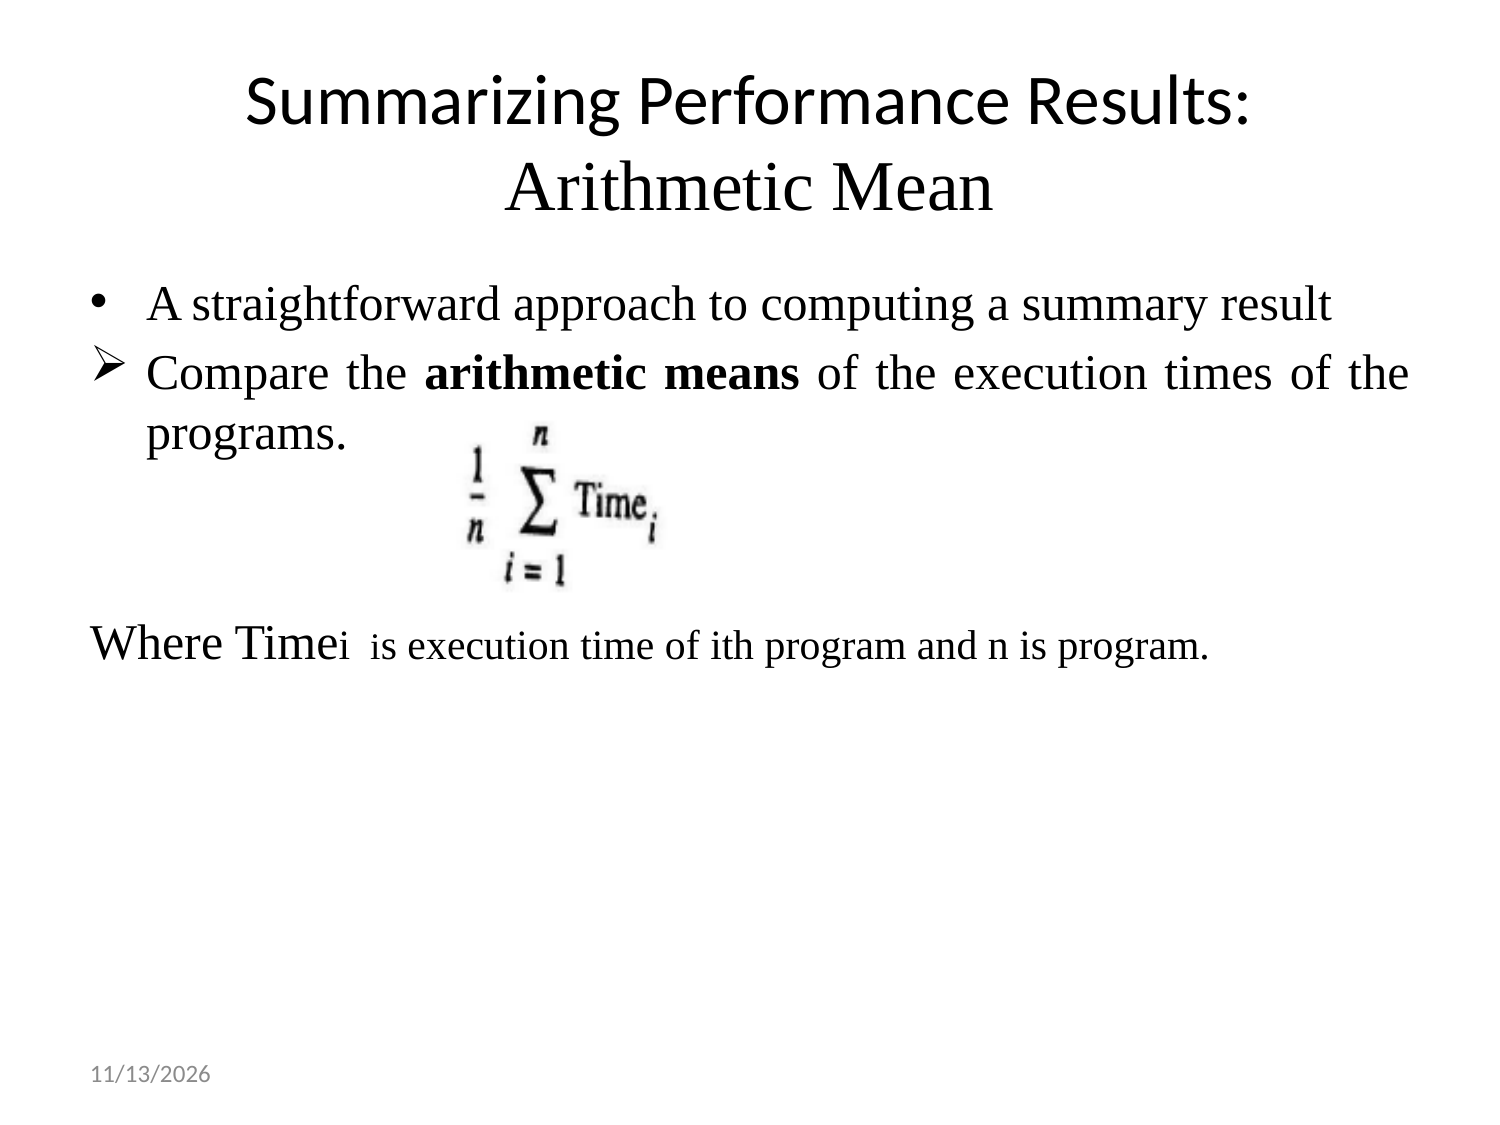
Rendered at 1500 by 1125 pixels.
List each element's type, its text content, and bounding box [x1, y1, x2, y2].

picture [409, 398, 727, 598]
text_box A straightforward approach to computing a summary result Compare the arithmetic means of the execution times of the programs. Where Timei is execution time of ith program and n is program. [75, 262, 1425, 1005]
text_box 8/10/2018 [74, 1042, 425, 1103]
text_box Summarizing Performance Results: Arithmetic Mean [75, 45, 1425, 233]
